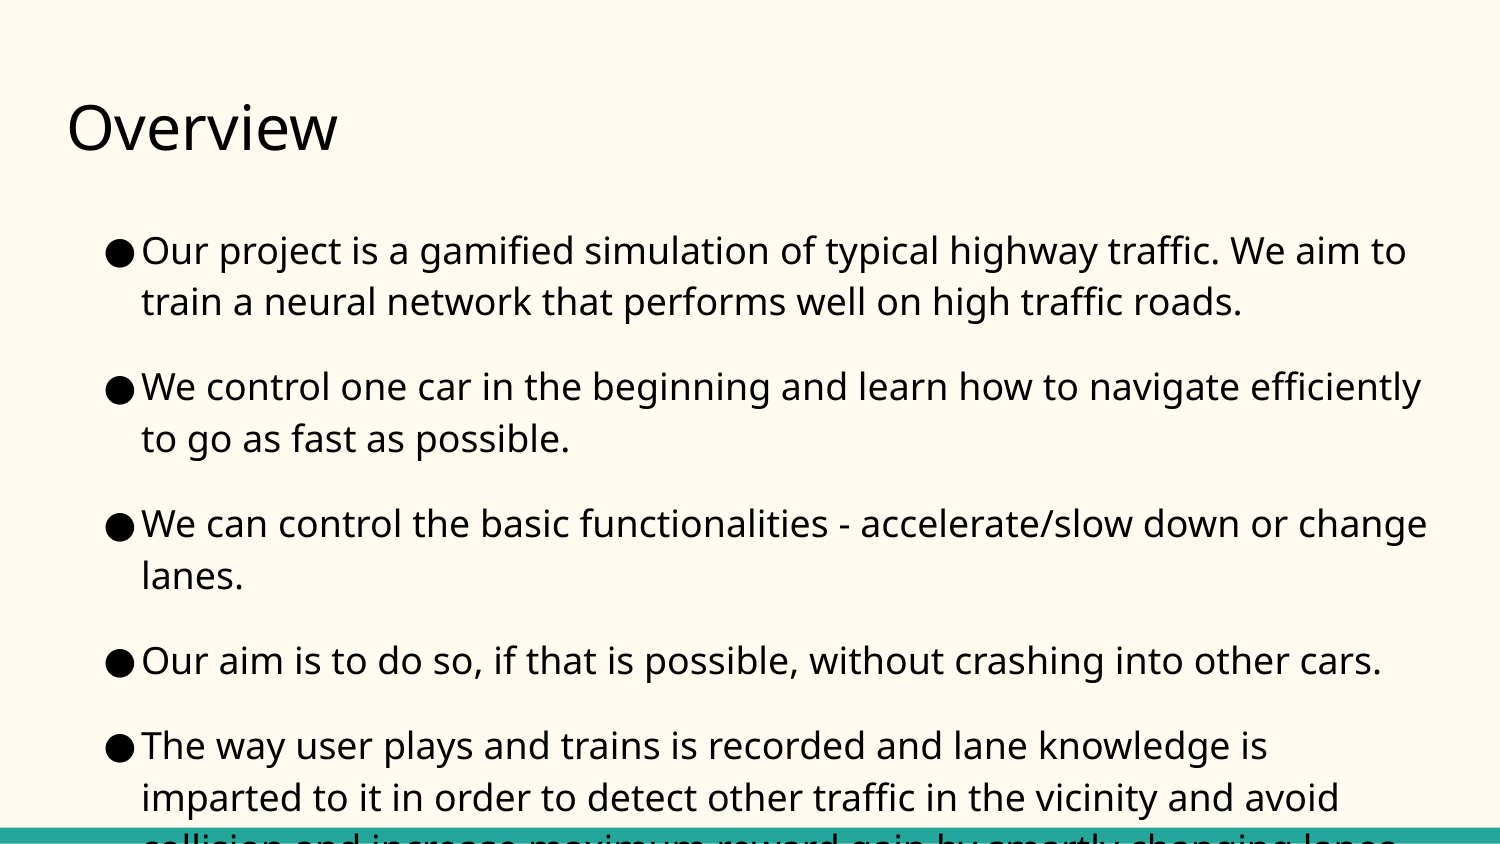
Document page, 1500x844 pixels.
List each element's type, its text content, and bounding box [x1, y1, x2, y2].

list Our project is a gamified simulation of typical highway traffic. We aim to train a neural network that performs well on high traffic roads. We control one car in the beginning and learn how to navigate efficiently to go as fast as possible. We can control the basic functionalities - accelerate/slow down or change lanes. Our aim is to do so, if that is possible, without crashing into other cars. The way user plays and trains is recorded and lane knowledge is imparted to it in order to detect other traffic in the vicinity and avoid collision and increase maximum reward gain by smartly changing lanes and incrementing its output speed. [51, 204, 1449, 733]
title Overview [51, 72, 1449, 174]
